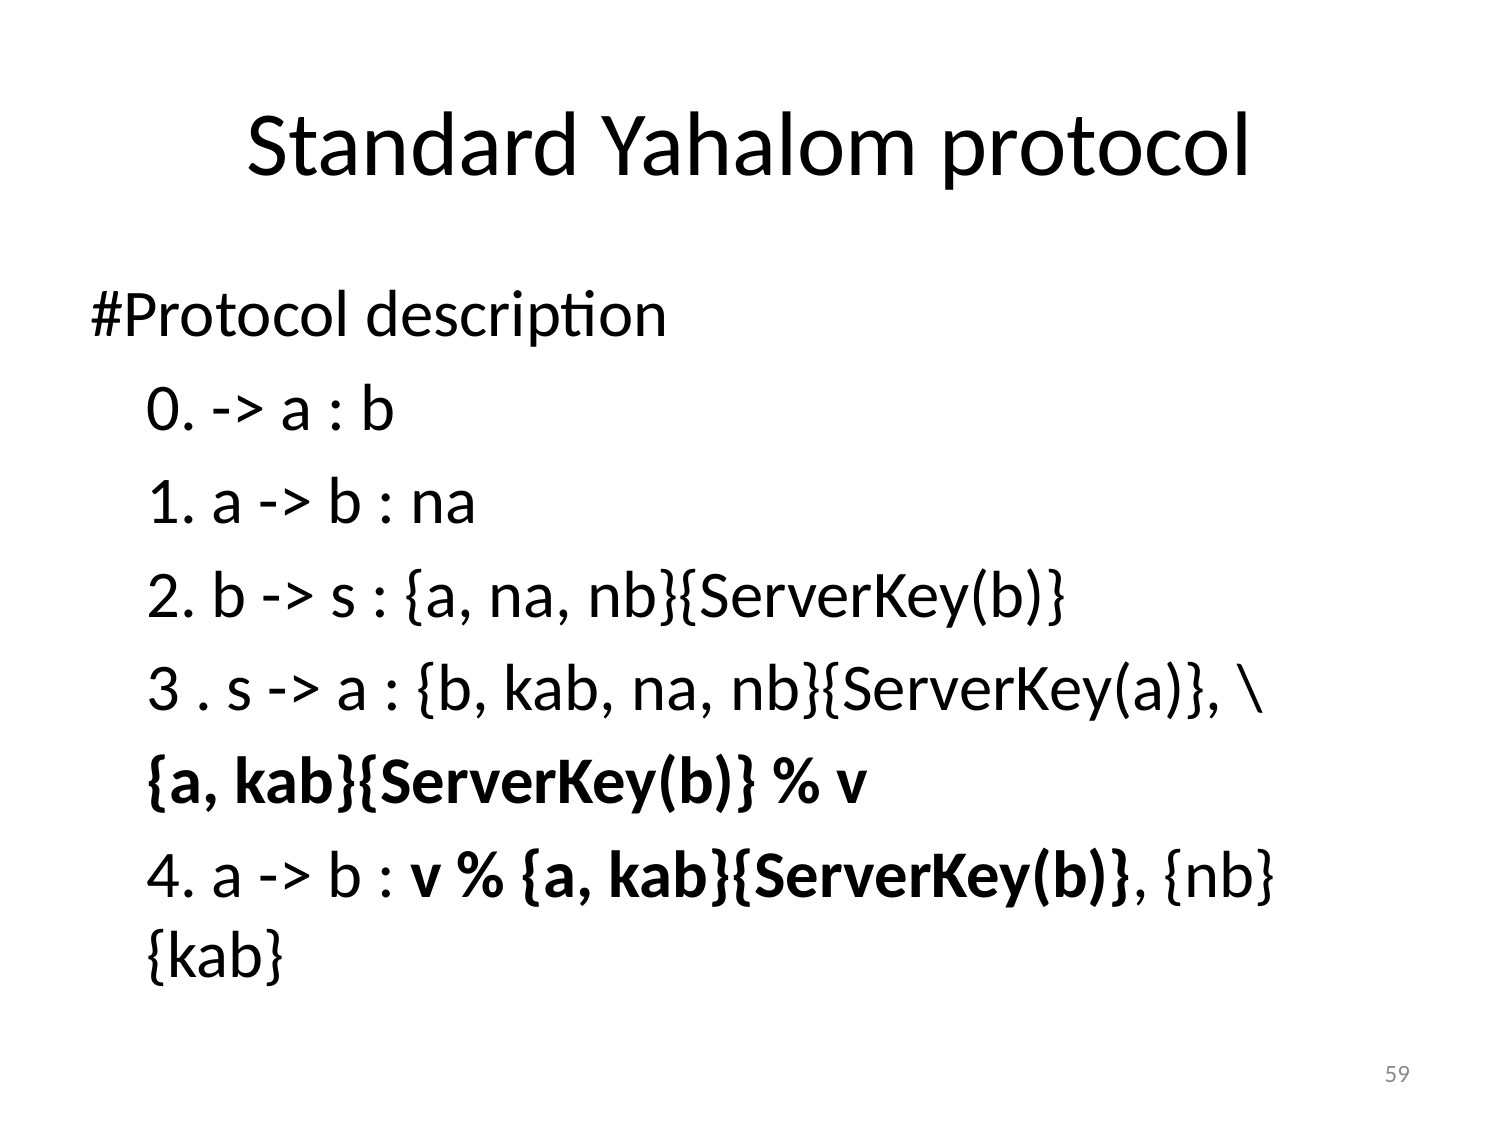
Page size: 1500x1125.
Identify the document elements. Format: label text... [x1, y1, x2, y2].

title Standard Yahalom protocol [75, 45, 1425, 233]
slide_number 59 [1074, 1042, 1425, 1103]
list #Protocol description 0. -> a : b 1. a -> b : na 2. b -> s : {a, na, nb}{ServerKey(b)} 3 . s -> a : {b, kab, na, nb}{ServerKey(a)}, \ {a, kab}{ServerKey(b)} % v 4. a -> b : v % {a, kab}{ServerKey(b)}, {nb}{kab} [75, 262, 1425, 1005]
